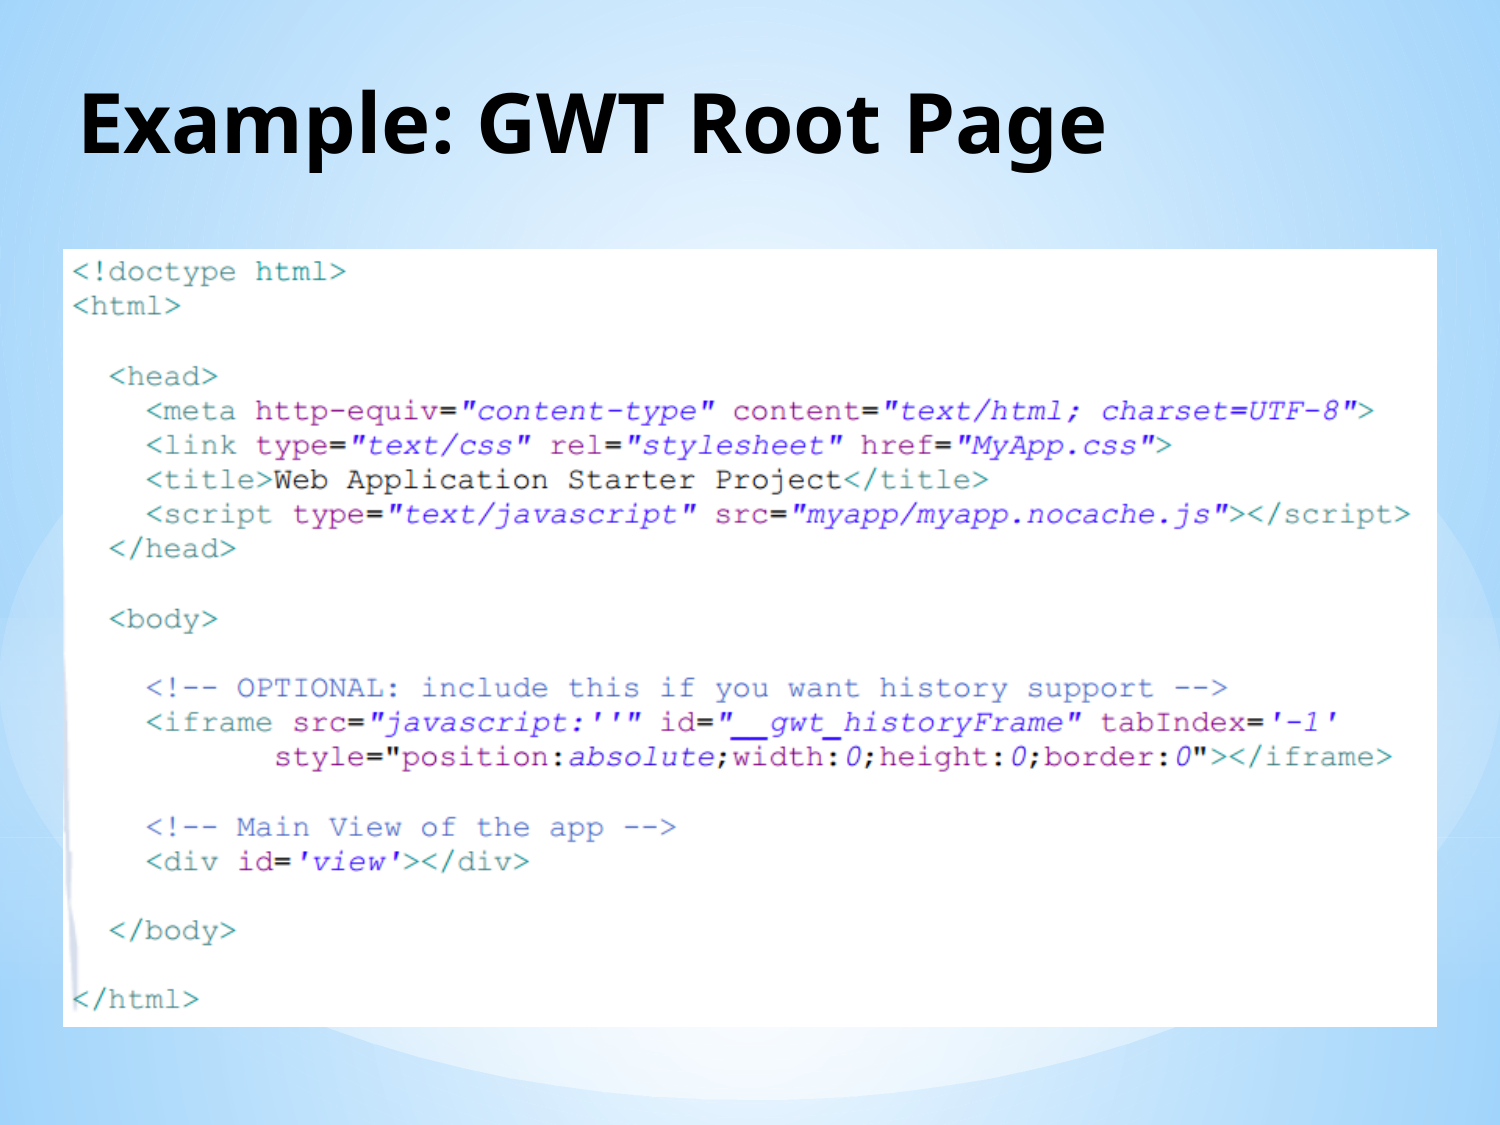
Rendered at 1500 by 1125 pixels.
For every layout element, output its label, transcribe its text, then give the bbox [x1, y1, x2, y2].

title Example: GWT Root Page [62, 62, 1131, 248]
picture [63, 249, 1437, 1027]
